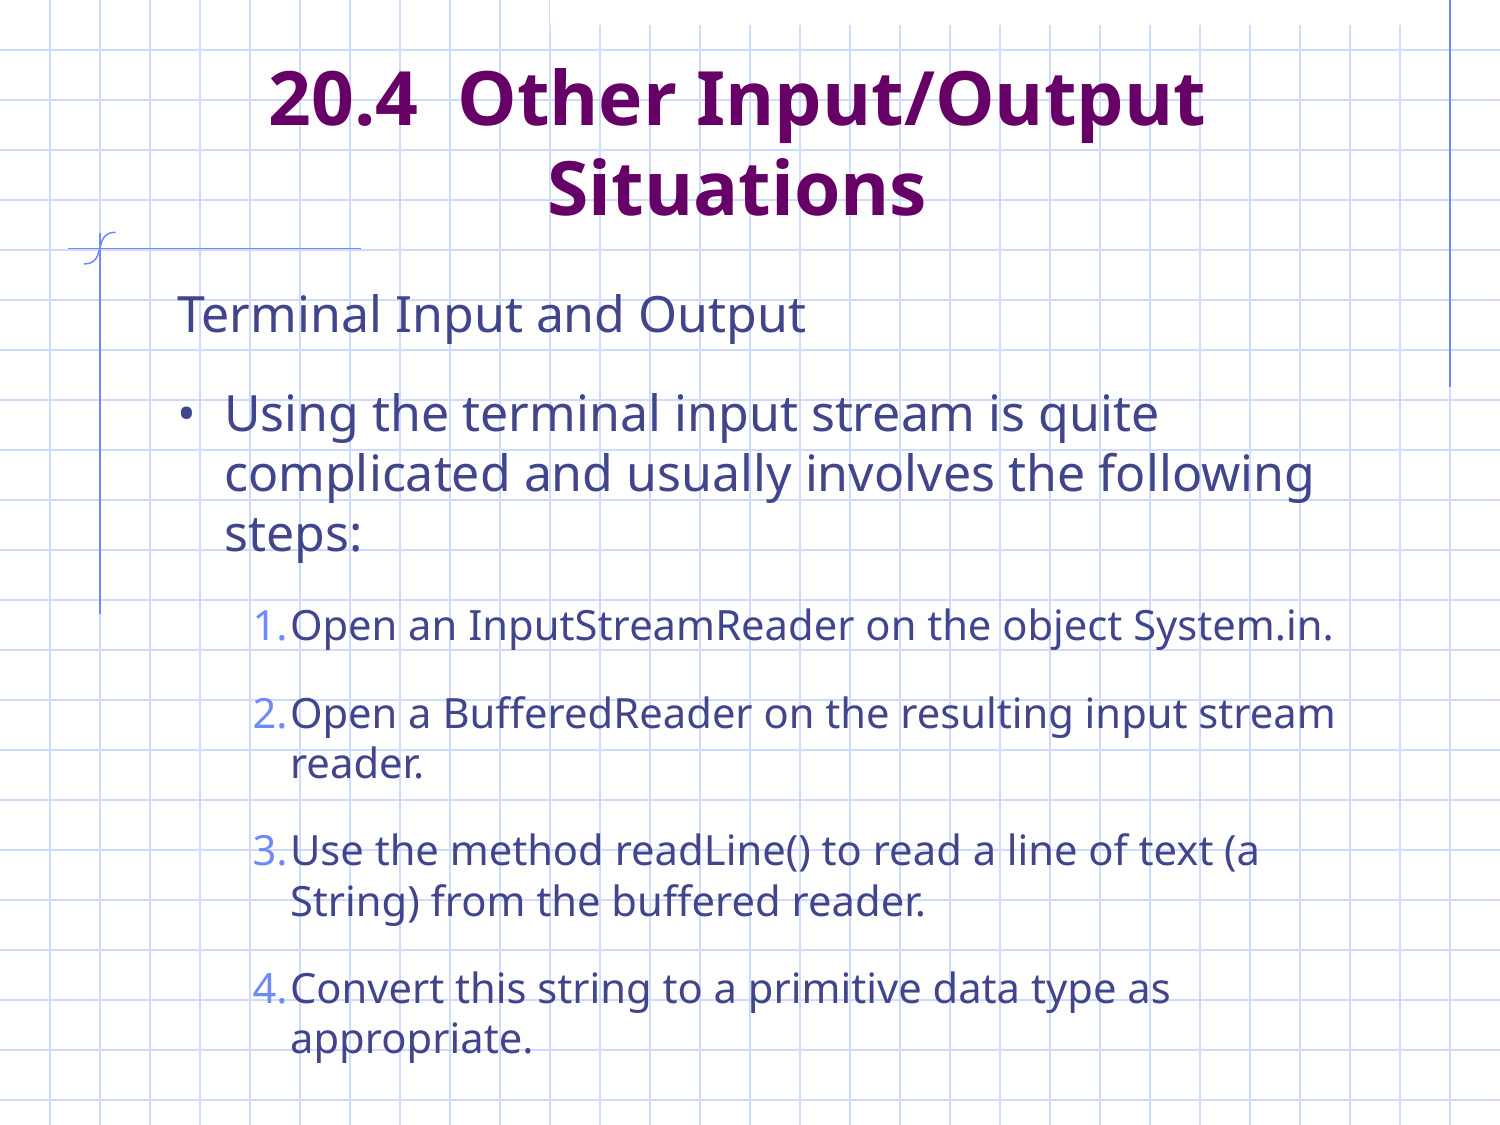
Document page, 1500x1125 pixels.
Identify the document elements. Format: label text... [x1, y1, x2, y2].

title 20.4 Other Input/Output Situations [99, 50, 1375, 238]
list Terminal Input and Output Using the terminal input stream is quite complicated and usually involves the following steps: Open an InputStreamReader on the object System.in. Open a BufferedReader on the resulting input stream reader. Use the method readLine() to read a line of text (a String) from the buffered reader. Convert this string to a primitive data type as appropriate. [87, 275, 1413, 1075]
